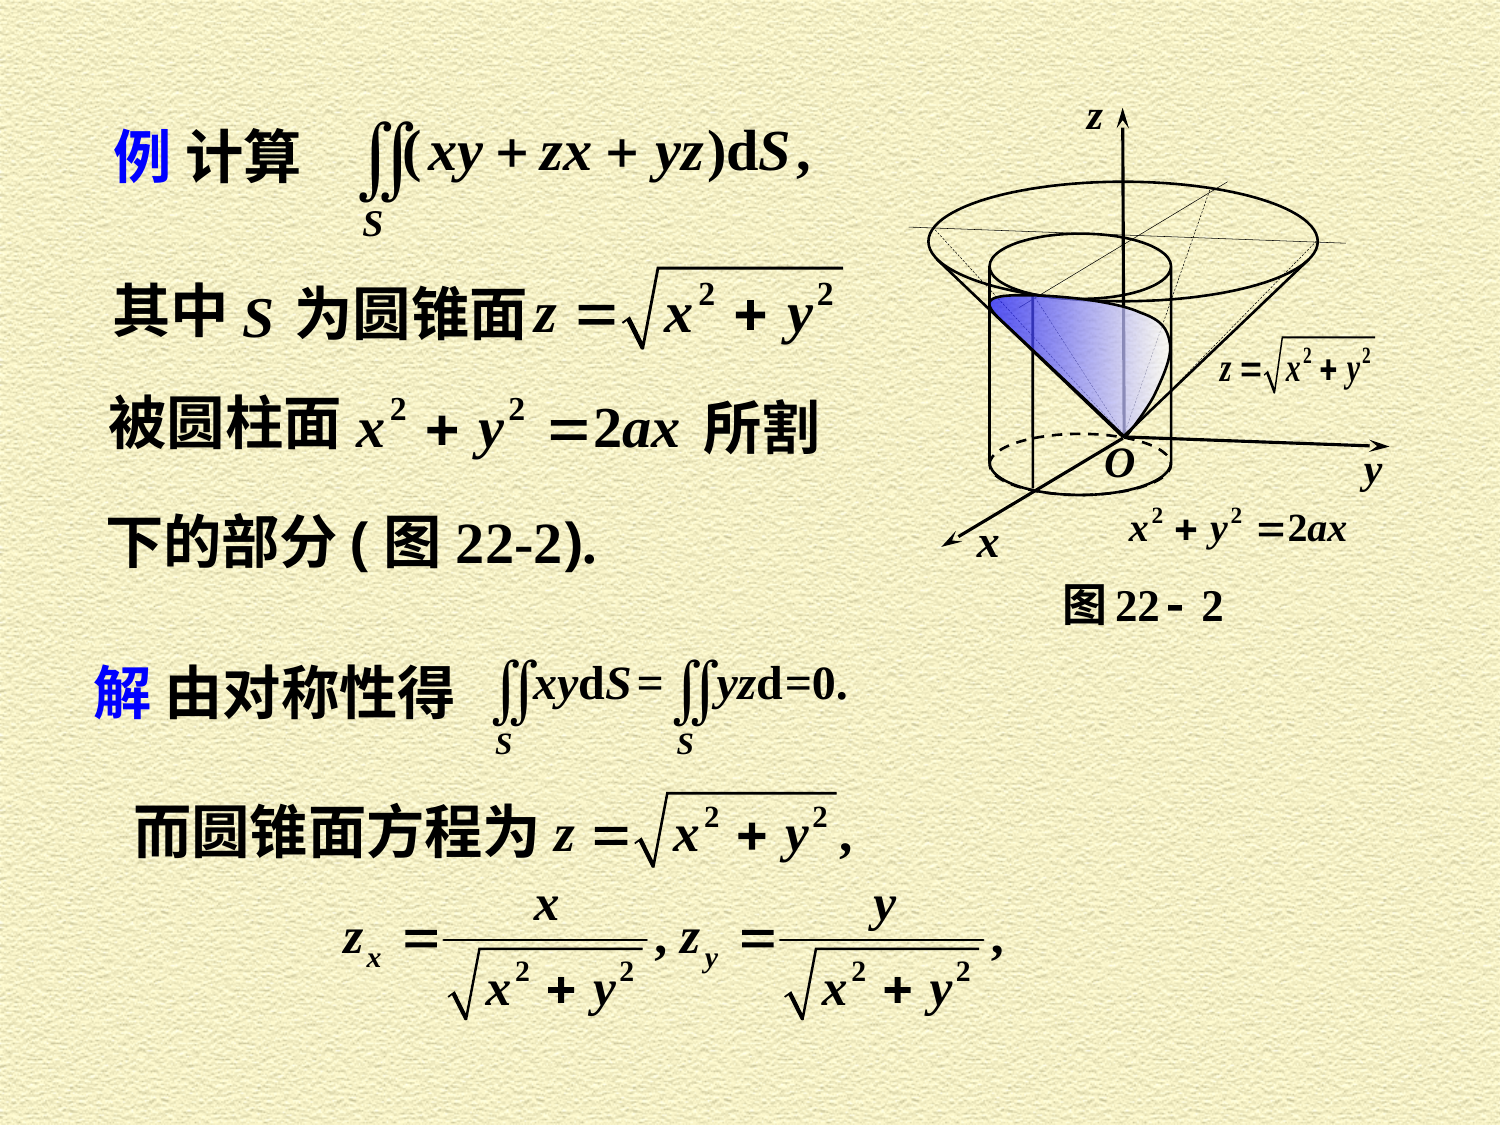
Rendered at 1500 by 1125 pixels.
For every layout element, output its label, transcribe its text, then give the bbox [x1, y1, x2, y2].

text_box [338, 875, 1006, 1026]
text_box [549, 786, 855, 873]
text_box 下的部分 (图22-2). [90, 497, 627, 583]
picture [0, 0, 1500, 1125]
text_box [95, 261, 849, 355]
text_box 解 由对称性得 [78, 648, 481, 734]
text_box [481, 647, 849, 759]
text_box 而圆锥面方程为 [91, 787, 549, 873]
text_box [95, 107, 813, 243]
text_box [91, 379, 869, 469]
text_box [908, 104, 1390, 637]
